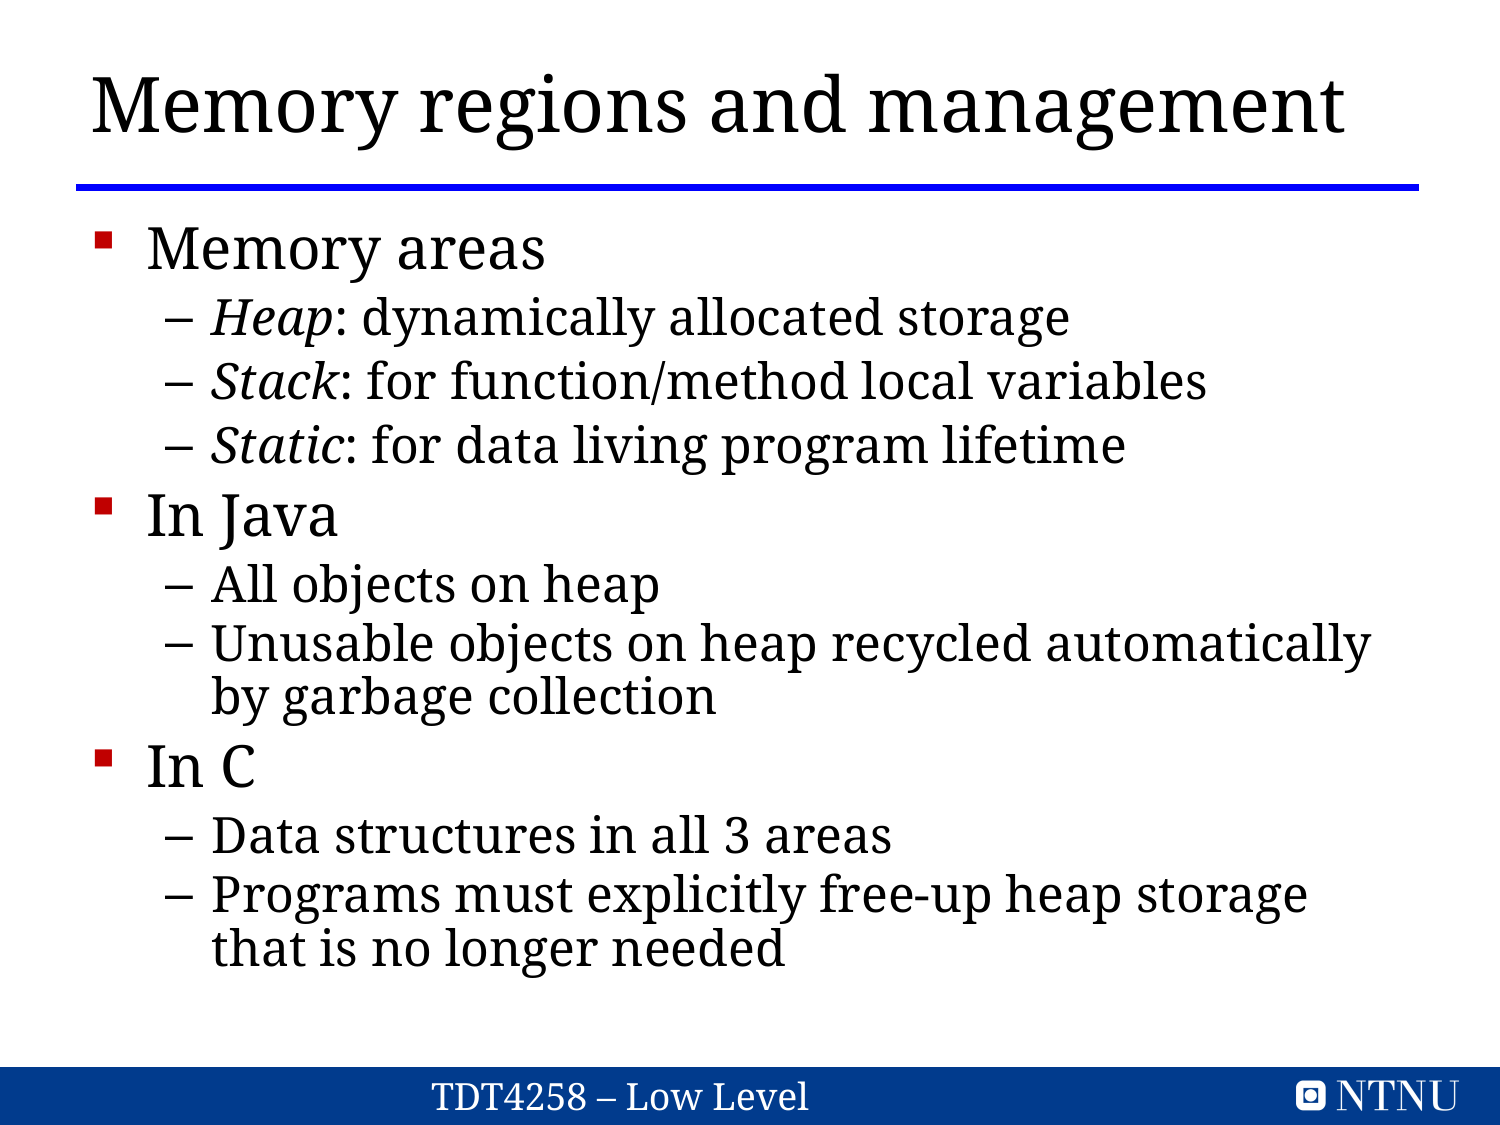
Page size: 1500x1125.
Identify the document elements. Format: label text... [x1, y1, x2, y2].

picture [0, 1067, 1500, 1125]
list Memory areas Heap: dynamically allocated storage Stack: for function/method local variables Static: for data living program lifetime In Java All objects on heap Unusable objects on heap recycled automatically by garbage collection In C Data structures in all 3 areas Programs must explicitly free-up heap storage that is no longer needed [75, 211, 1425, 1042]
title Memory regions and management [75, 8, 1425, 196]
